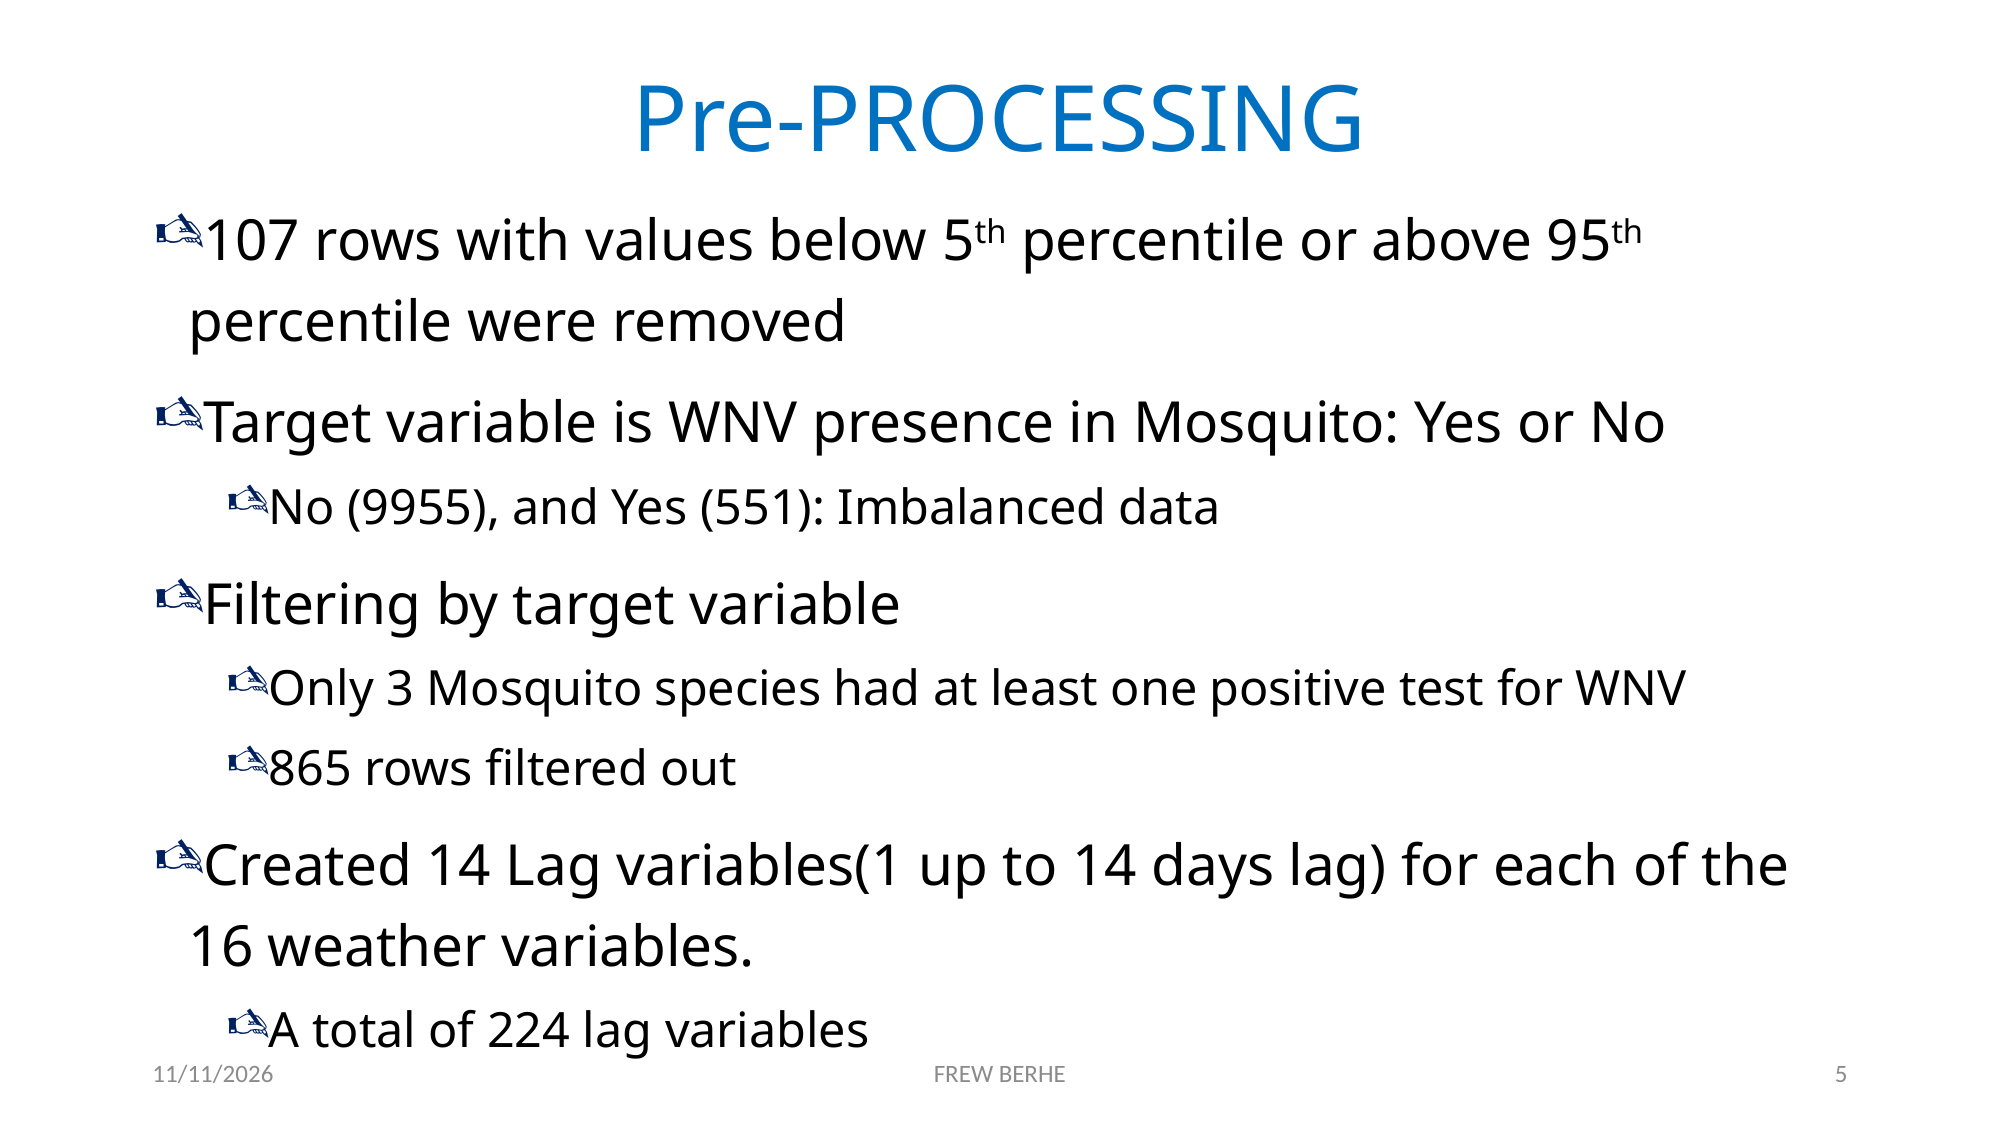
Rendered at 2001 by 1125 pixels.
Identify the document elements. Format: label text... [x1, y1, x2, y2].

footer FREW BERHE [662, 1042, 1338, 1103]
list 107 rows with values below 5th percentile or above 95th percentile were removed Target variable is WNV presence in Mosquito: Yes or No No (9955), and Yes (551): Imbalanced data Filtering by target variable Only 3 Mosquito species had at least one positive test for WNV 865 rows filtered out Created 14 Lag variables(1 up to 14 days lag) for each of the 16 weather variables. A total of 224 lag variables [137, 182, 1863, 1066]
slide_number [137, 1042, 588, 1103]
slide_number 5 [1412, 1042, 1863, 1103]
title Pre-PROCESSING [137, 28, 1863, 182]
